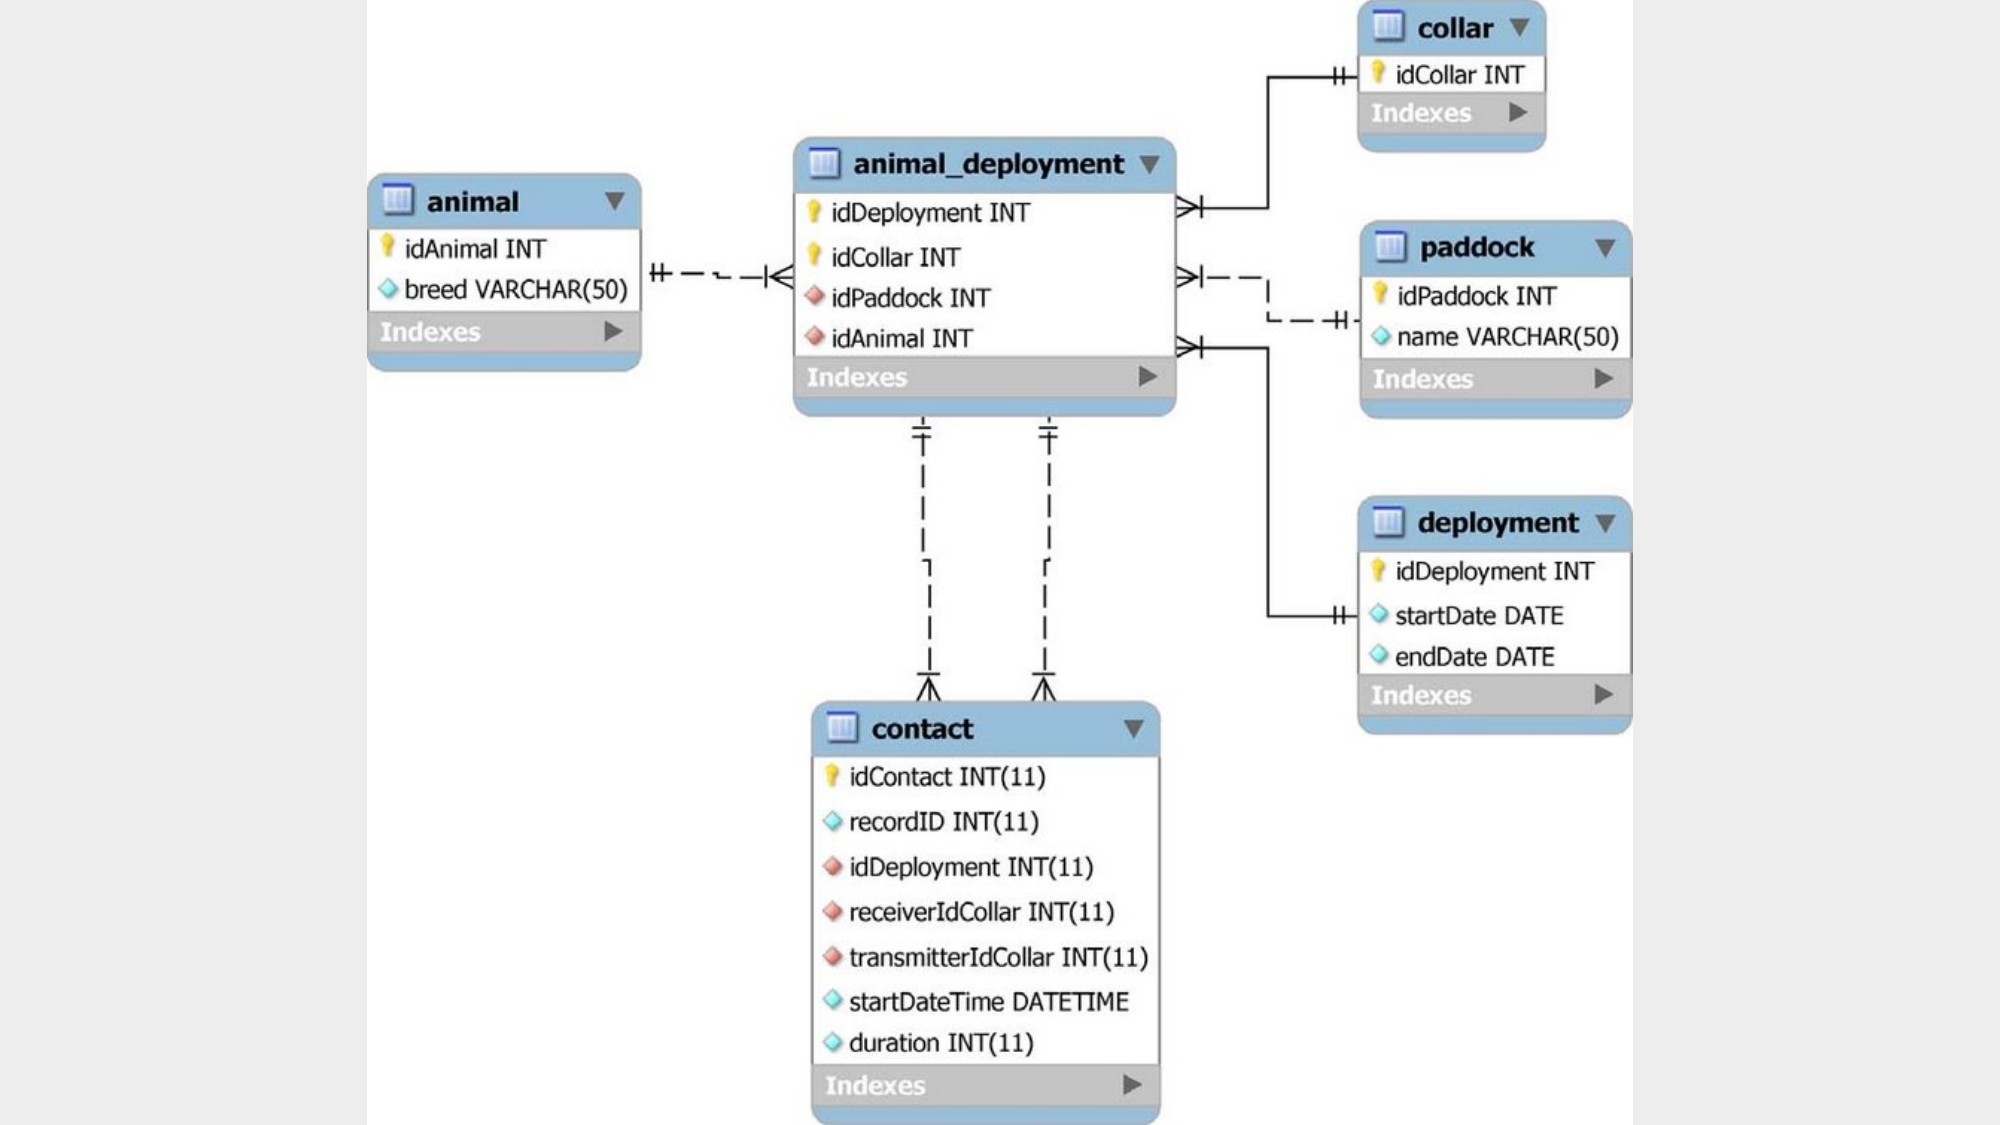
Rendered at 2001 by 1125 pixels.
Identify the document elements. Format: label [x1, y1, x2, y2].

picture [367, 0, 1633, 1125]
